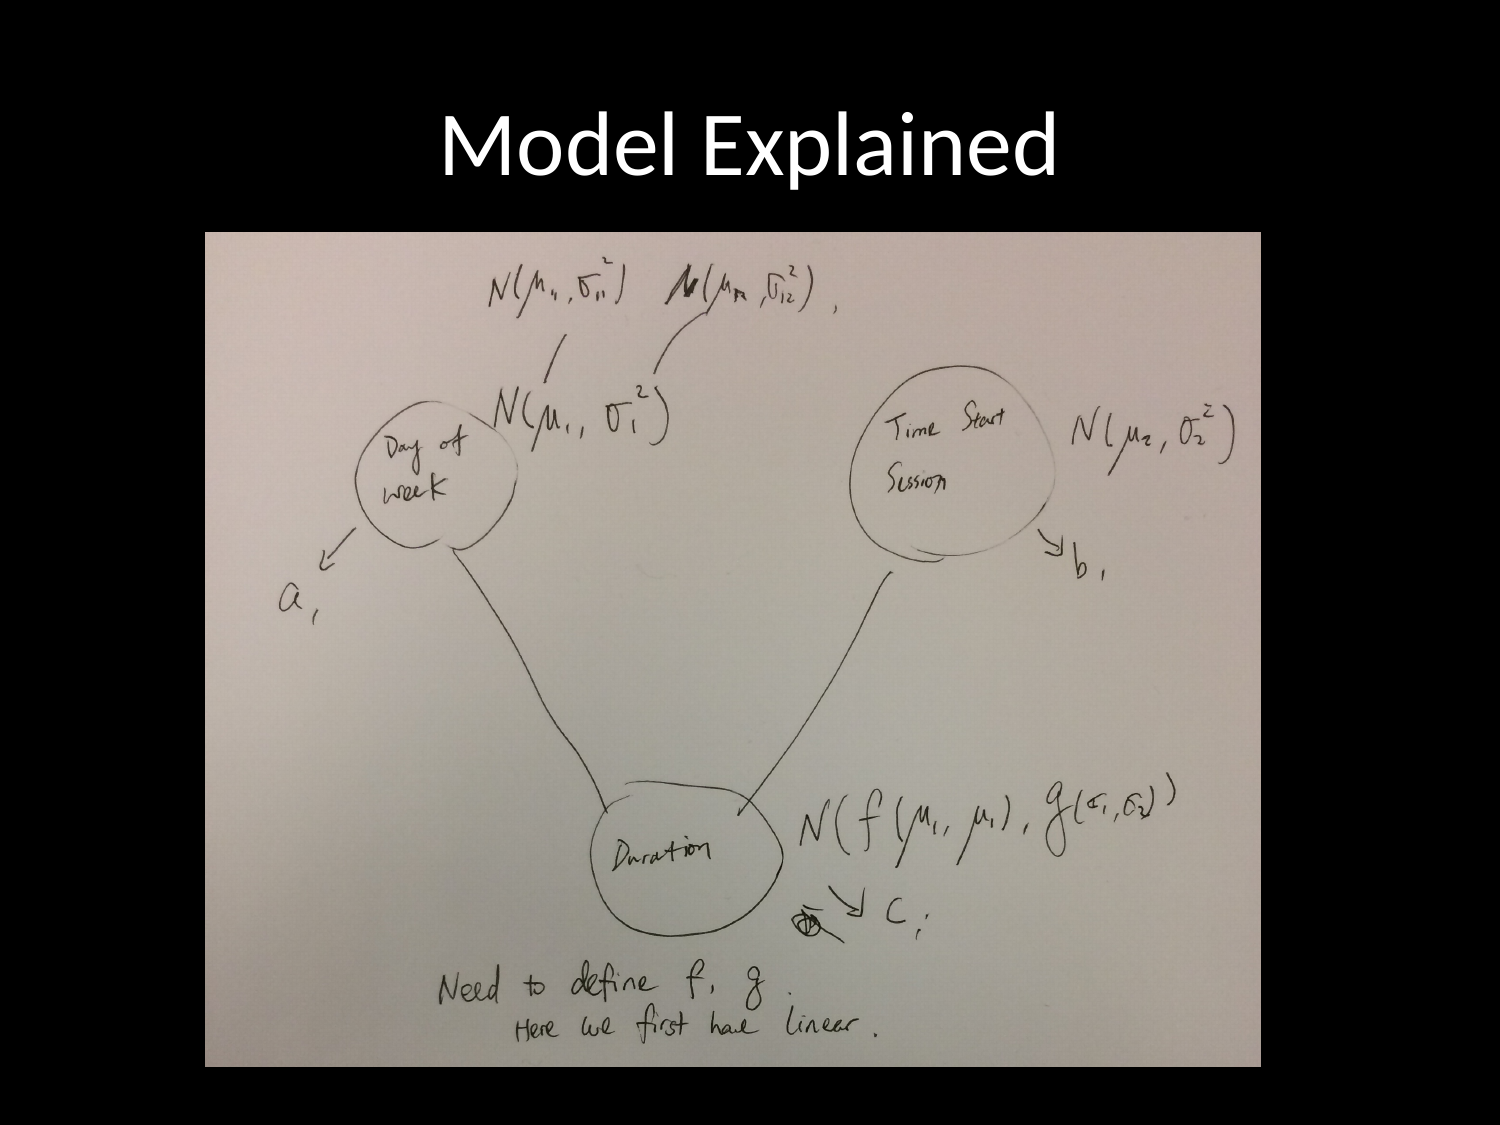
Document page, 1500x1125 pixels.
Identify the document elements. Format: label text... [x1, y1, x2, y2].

title Model Explained [75, 45, 1425, 233]
picture [205, 232, 1261, 1067]
